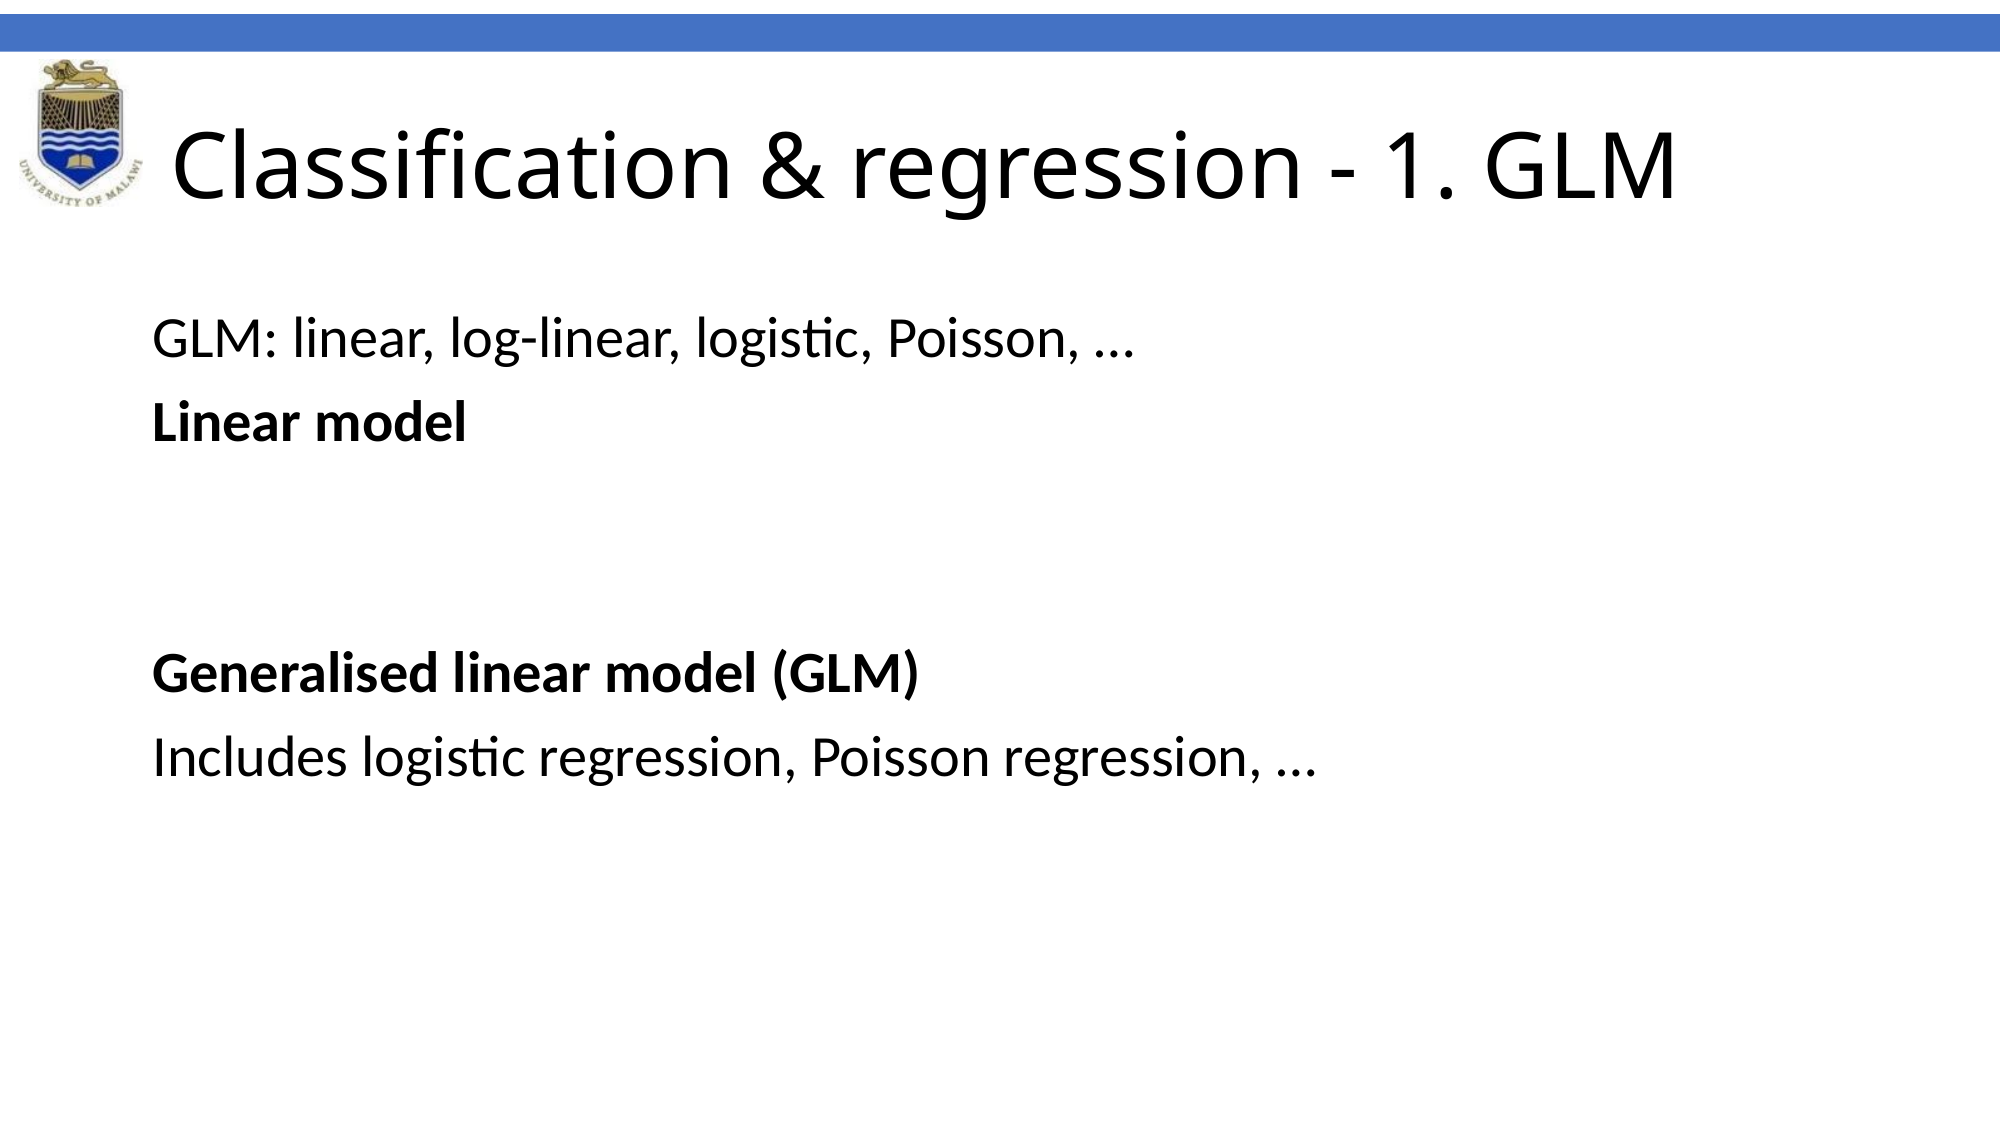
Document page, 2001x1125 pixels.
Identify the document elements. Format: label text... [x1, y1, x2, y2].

title Classification & regression - 1. GLM [155, 59, 1851, 278]
picture [19, 59, 143, 207]
